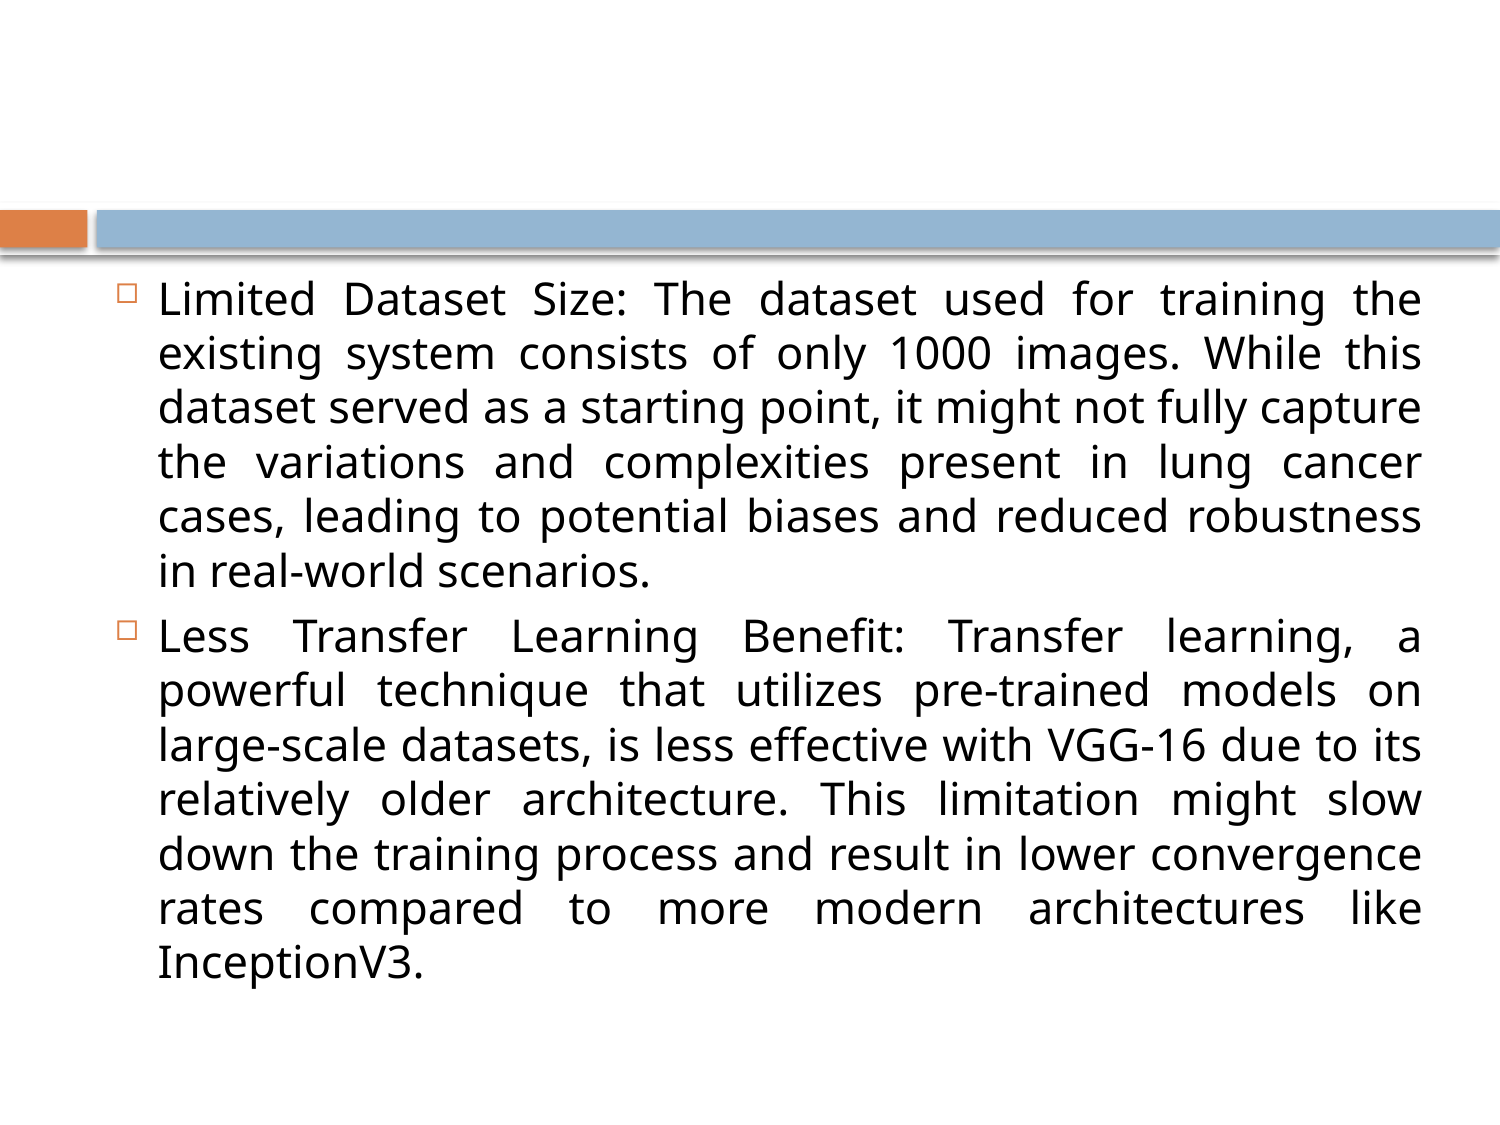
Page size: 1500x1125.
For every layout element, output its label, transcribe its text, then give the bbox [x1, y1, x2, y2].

list Limited Dataset Size: The dataset used for training the existing system consists of only 1000 images. While this dataset served as a starting point, it might not fully capture the variations and complexities present in lung cancer cases, leading to potential biases and reduced robustness in real-world scenarios. Less Transfer Learning Benefit: Transfer learning, a powerful technique that utilizes pre-trained models on large-scale datasets, is less effective with VGG-16 due to its relatively older architecture. This limitation might slow down the training process and result in lower convergence rates compared to more modern architectures like InceptionV3. [100, 262, 1438, 1000]
